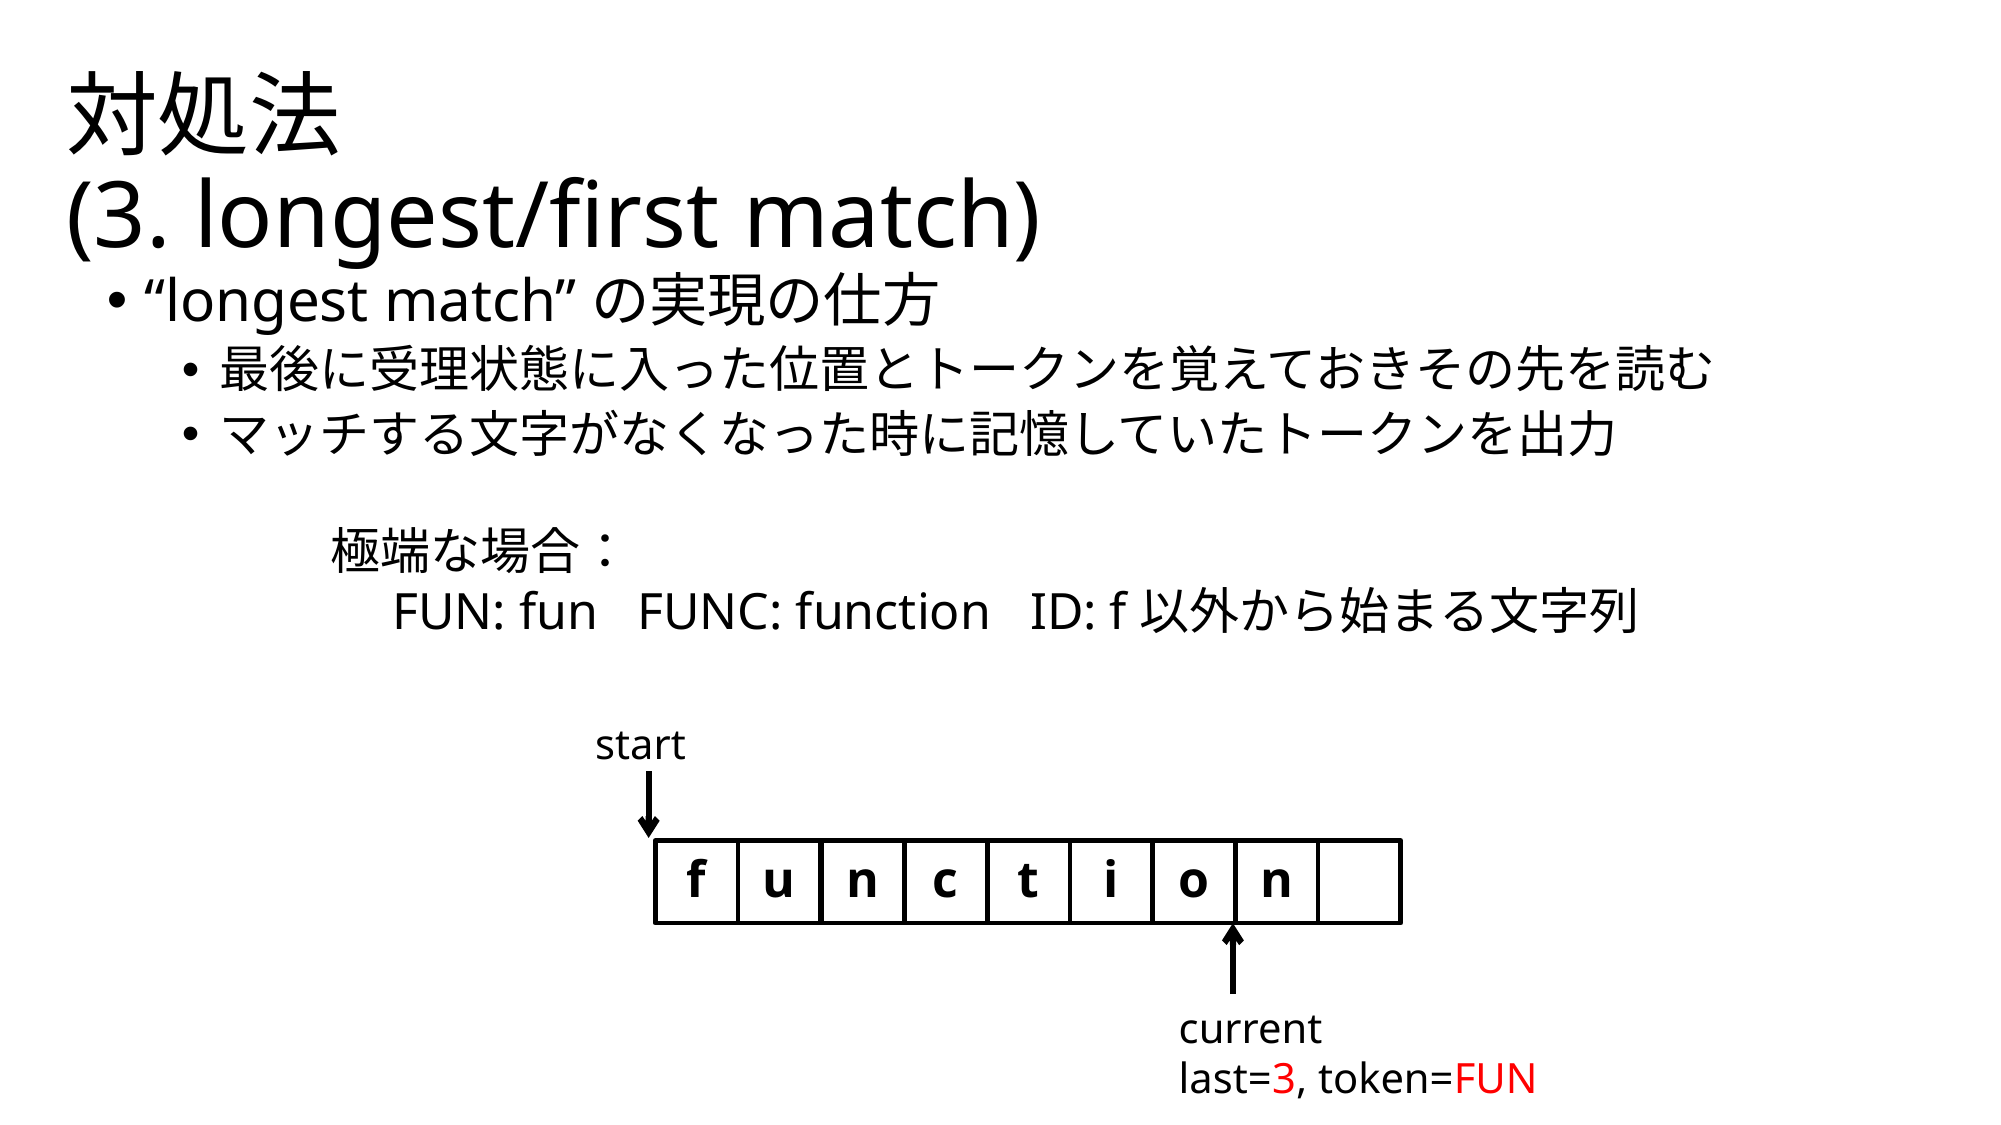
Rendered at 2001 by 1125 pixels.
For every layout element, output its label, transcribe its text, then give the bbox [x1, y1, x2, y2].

text_box [1317, 840, 1401, 923]
text_box t [987, 840, 1069, 924]
text_box 極端な場合： FUN: fun FUNC: function ID: f以外から始まる文字列 [315, 511, 1785, 647]
list “longest match”の実現の仕方 最後に受理状態に入った位置とトークンを覚えておきその先を読む マッチする文字がなくなった時に記憶していたトークンを出力 [91, 263, 1928, 1007]
title 対処法 (3. longest/first match) [51, 59, 1954, 278]
text_box c [904, 840, 987, 924]
text_box n [821, 840, 904, 924]
text_box i [1069, 840, 1152, 924]
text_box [580, 710, 701, 838]
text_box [1155, 923, 1561, 1111]
text_box u [737, 840, 821, 924]
text_box f [655, 840, 737, 924]
text_box n [1235, 840, 1317, 923]
text_box o [1152, 840, 1235, 924]
